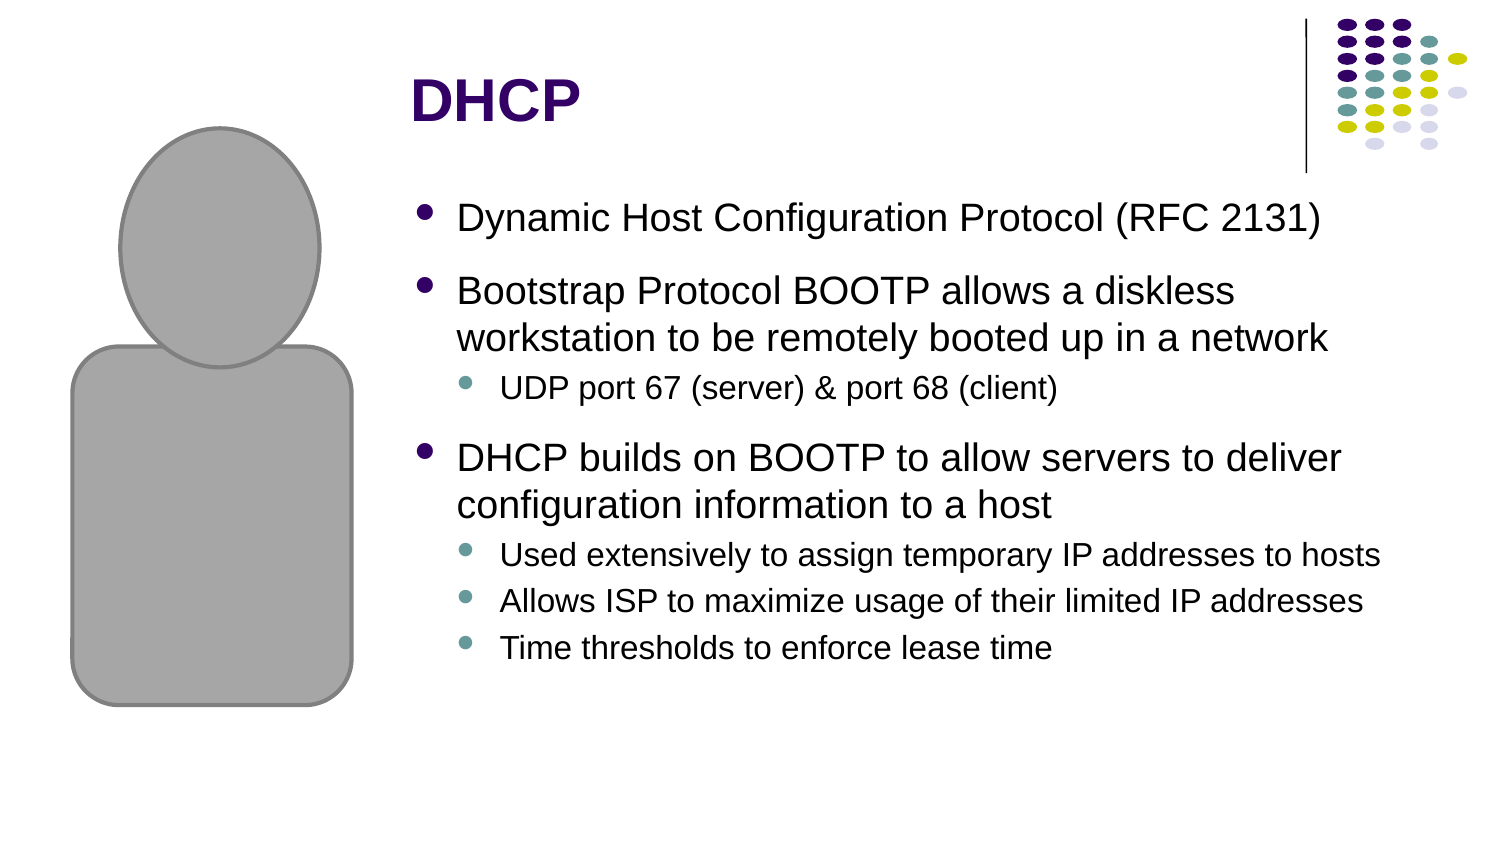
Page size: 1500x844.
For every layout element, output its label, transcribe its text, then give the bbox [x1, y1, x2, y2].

title DHCP [395, 15, 1313, 141]
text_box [72, 128, 352, 706]
list Dynamic Host Configuration Protocol (RFC 2131) Bootstrap Protocol BOOTP allows a diskless workstation to be remotely booted up in a network UDP port 67 (server) & port 68 (client) DHCP builds on BOOTP to allow servers to deliver configuration information to a host Used extensively to assign temporary IP addresses to hosts Allows ISP to maximize usage of their limited IP addresses Time thresholds to enforce lease time [399, 184, 1453, 669]
